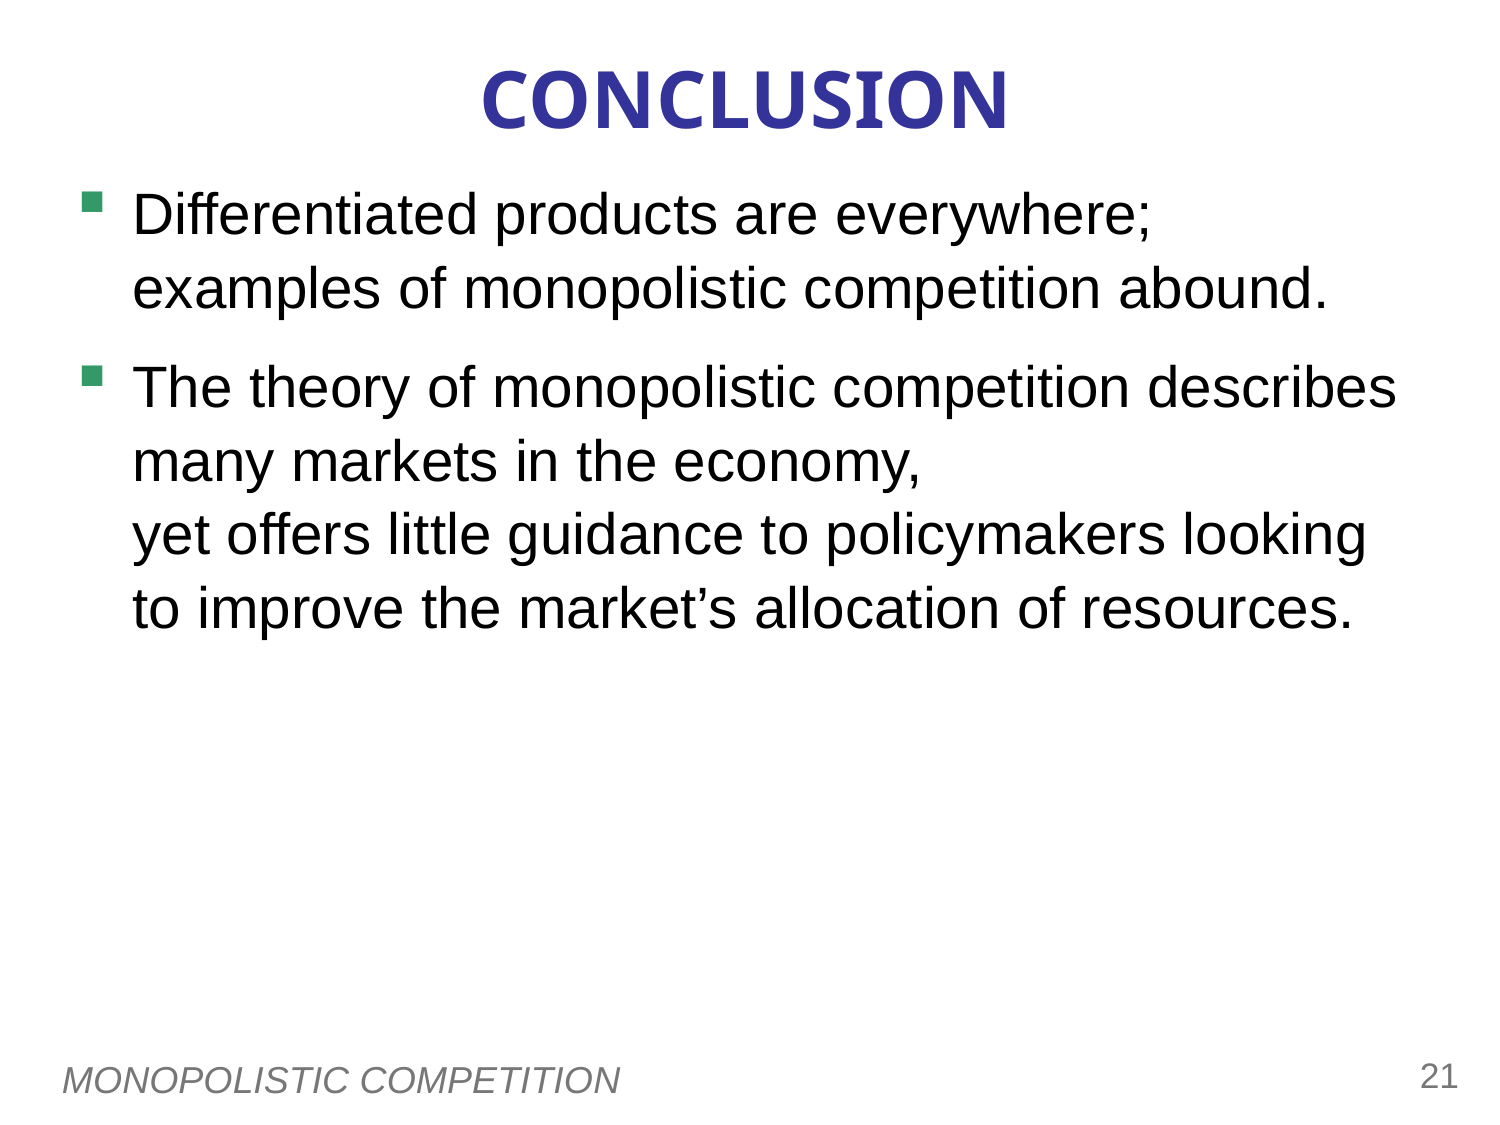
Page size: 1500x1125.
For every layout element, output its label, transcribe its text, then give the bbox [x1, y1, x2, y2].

slide_number 20 [1361, 1045, 1475, 1107]
footer MONOPOLISTIC COMPETITION [46, 1048, 1251, 1110]
list Differentiated products are everywhere; examples of monopolistic competition abound. The theory of monopolistic competition describes many markets in the economy, yet offers little guidance to policymakers looking to improve the market’s allocation of resources. [61, 165, 1425, 1005]
title CONCLUSION [56, 41, 1436, 154]
